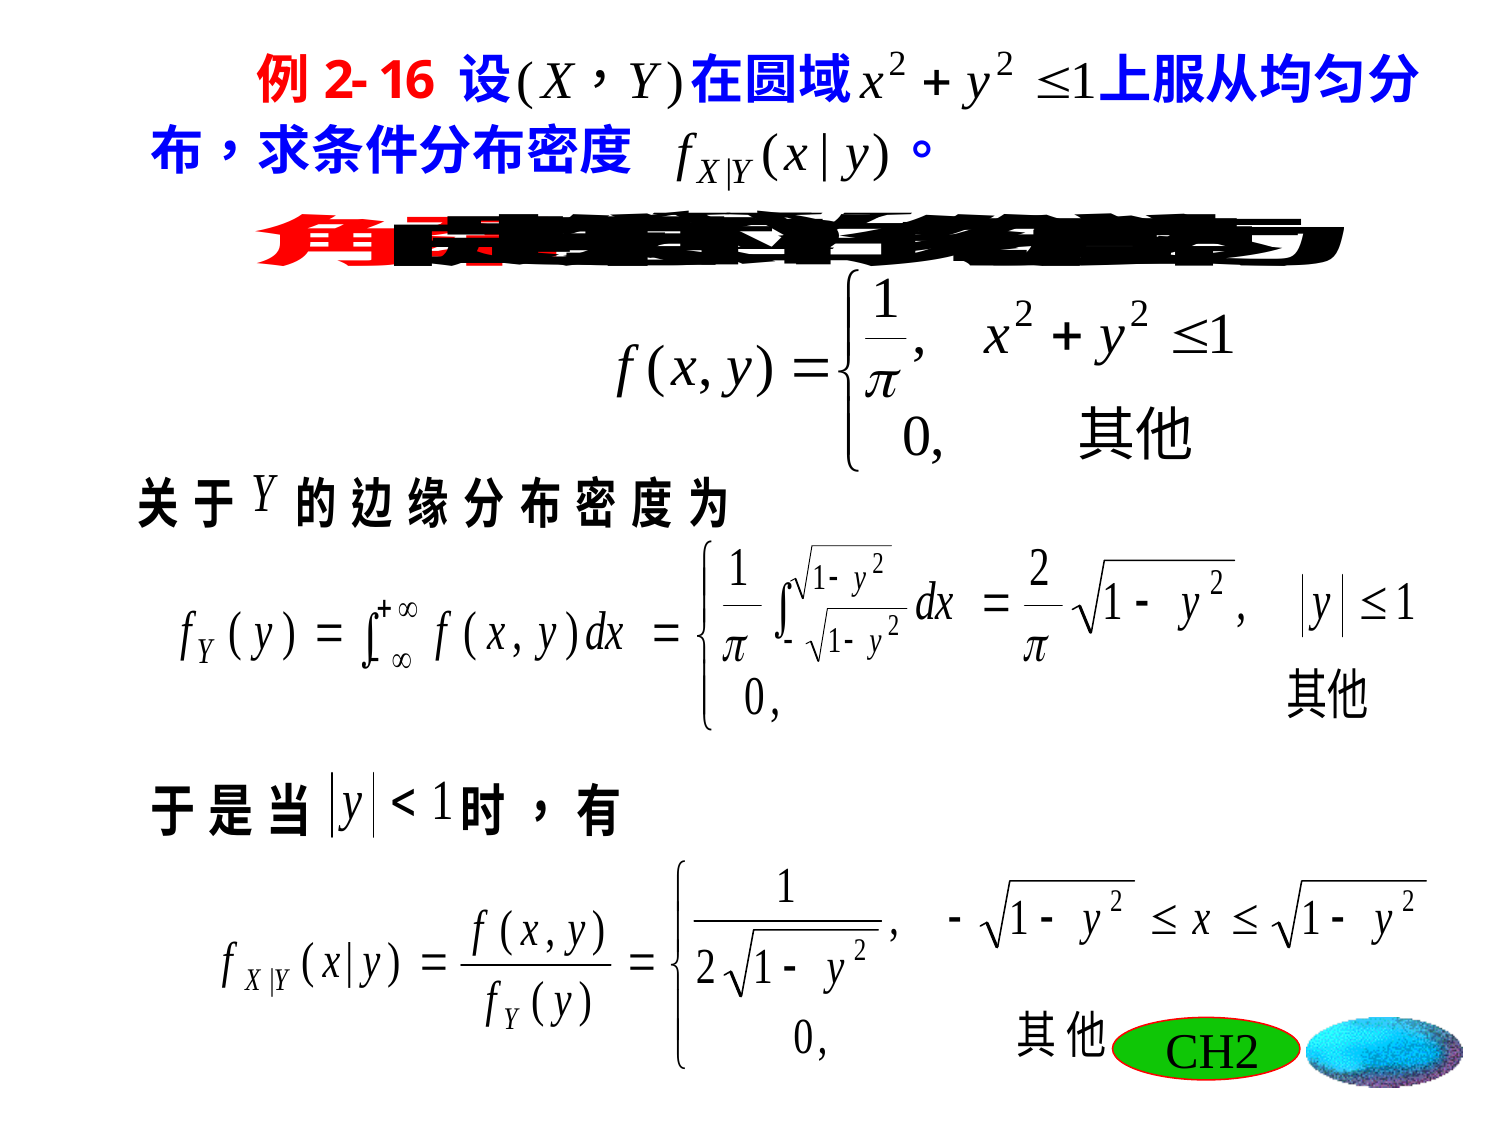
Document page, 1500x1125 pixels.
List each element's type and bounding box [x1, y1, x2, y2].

text_box [137, 193, 1463, 276]
text_box [149, 762, 1500, 1077]
text_box [599, 262, 1238, 455]
text_box [149, 39, 1433, 192]
text_box [1305, 1017, 1463, 1088]
text_box [137, 456, 1451, 738]
